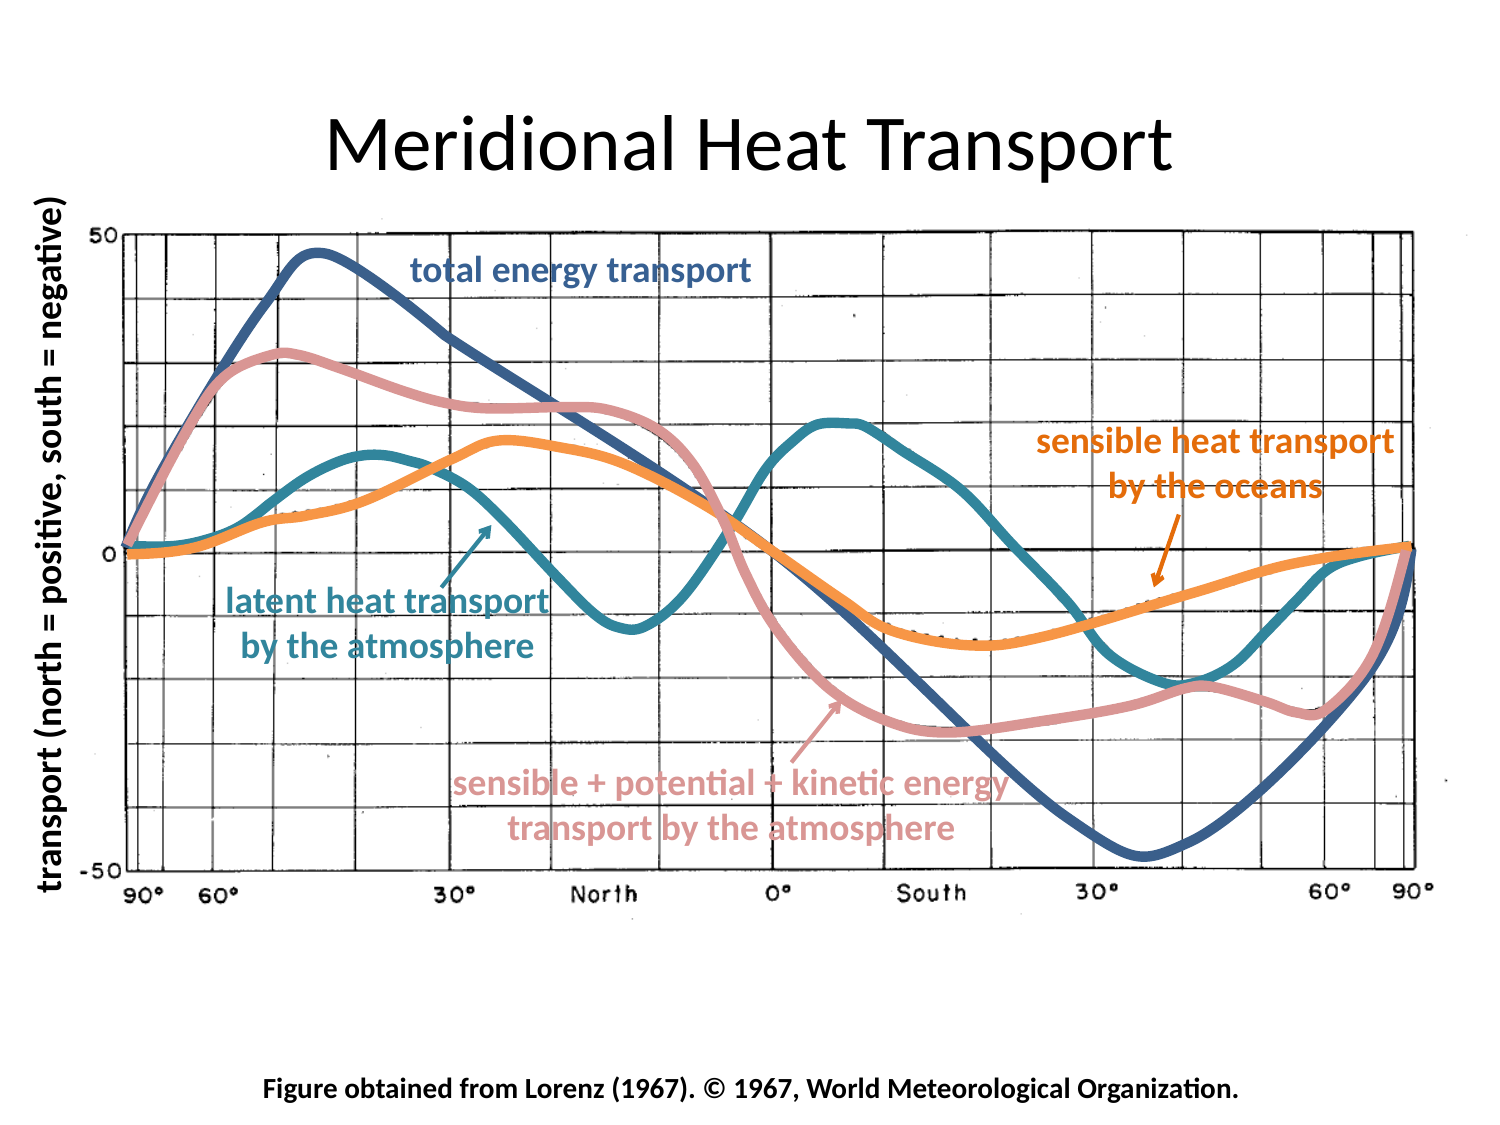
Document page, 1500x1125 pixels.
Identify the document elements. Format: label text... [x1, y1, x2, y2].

picture [53, 212, 1476, 926]
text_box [1153, 514, 1180, 588]
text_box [441, 524, 492, 588]
text_box transport (north = positive, south = negative) [16, 180, 77, 909]
text_box Figure obtained from Lorenz (1967). © 1967, World Meteorological Organization. [248, 1062, 1256, 1113]
title Meridional Heat Transport [75, 45, 1425, 210]
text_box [791, 699, 842, 763]
